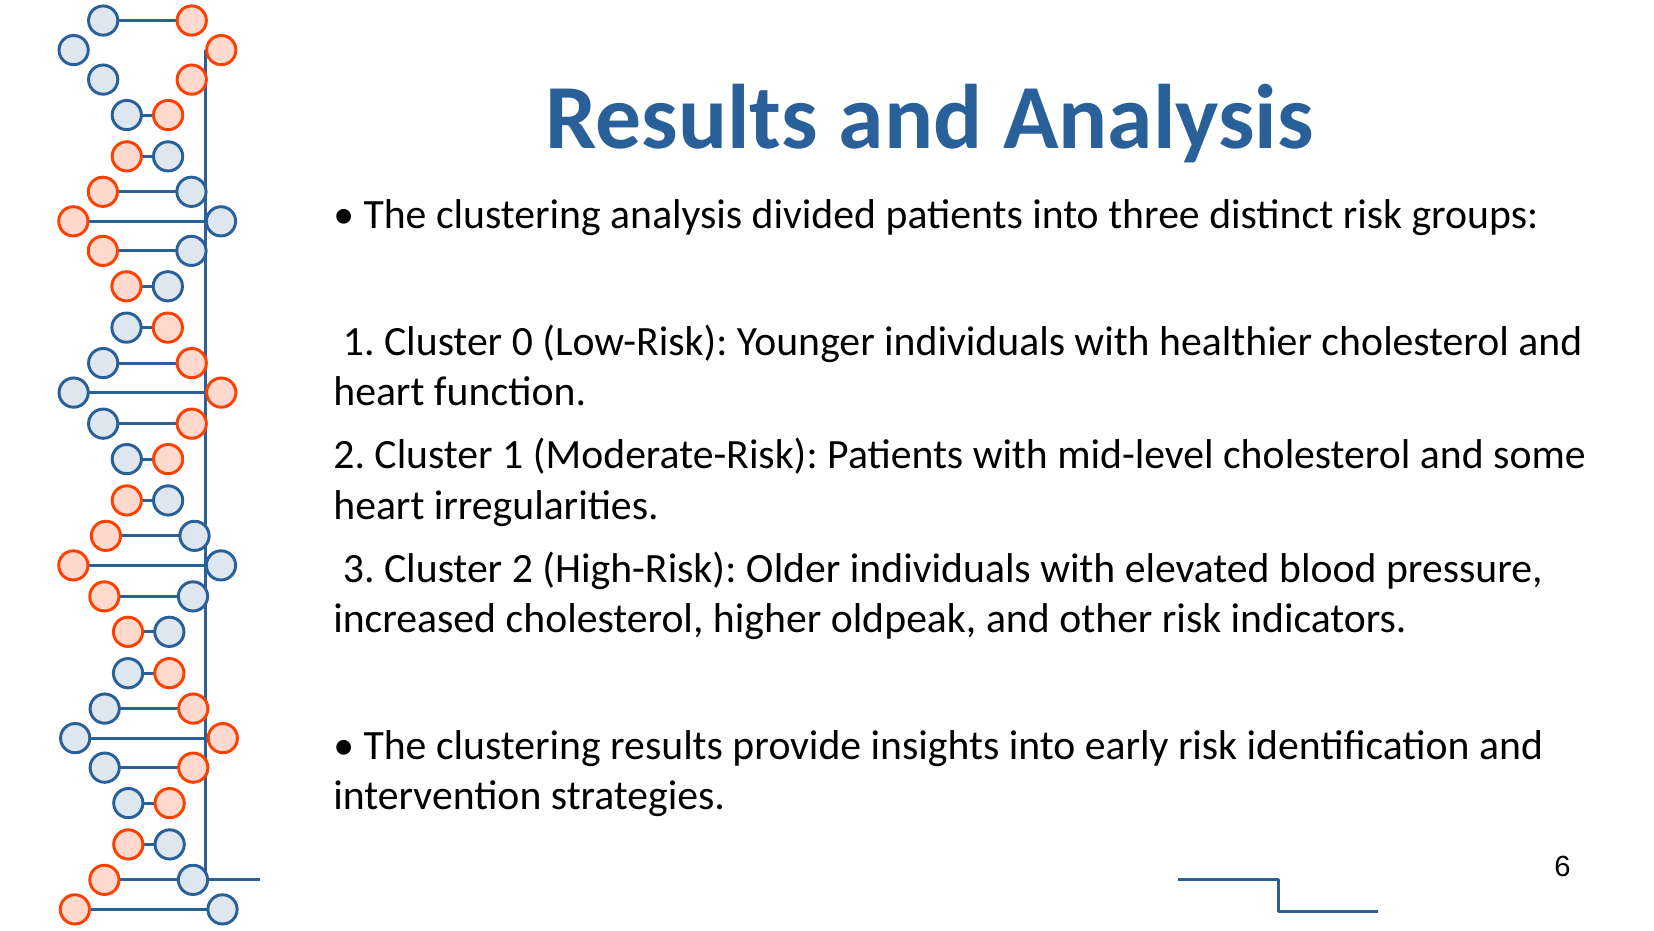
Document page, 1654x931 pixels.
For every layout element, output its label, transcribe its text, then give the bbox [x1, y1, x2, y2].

slide_number 6 [1185, 847, 1571, 912]
list • The clustering analysis divided patients into three distinct risk groups: 1. Cluster 0 (Low-Risk): Younger individuals with healthier cholesterol and heart function. 2. Cluster 1 (Moderate-Risk): Patients with mid-level cholesterol and some heart irregularities. 3. Cluster 2 (High-Risk): Older individuals with elevated blood pressure, increased cholesterol, higher oldpeak, and other risk indicators. • The clustering results provide insights into early risk identification and intervention strategies. [262, 186, 1591, 825]
title Results and Analysis [265, 35, 1595, 189]
